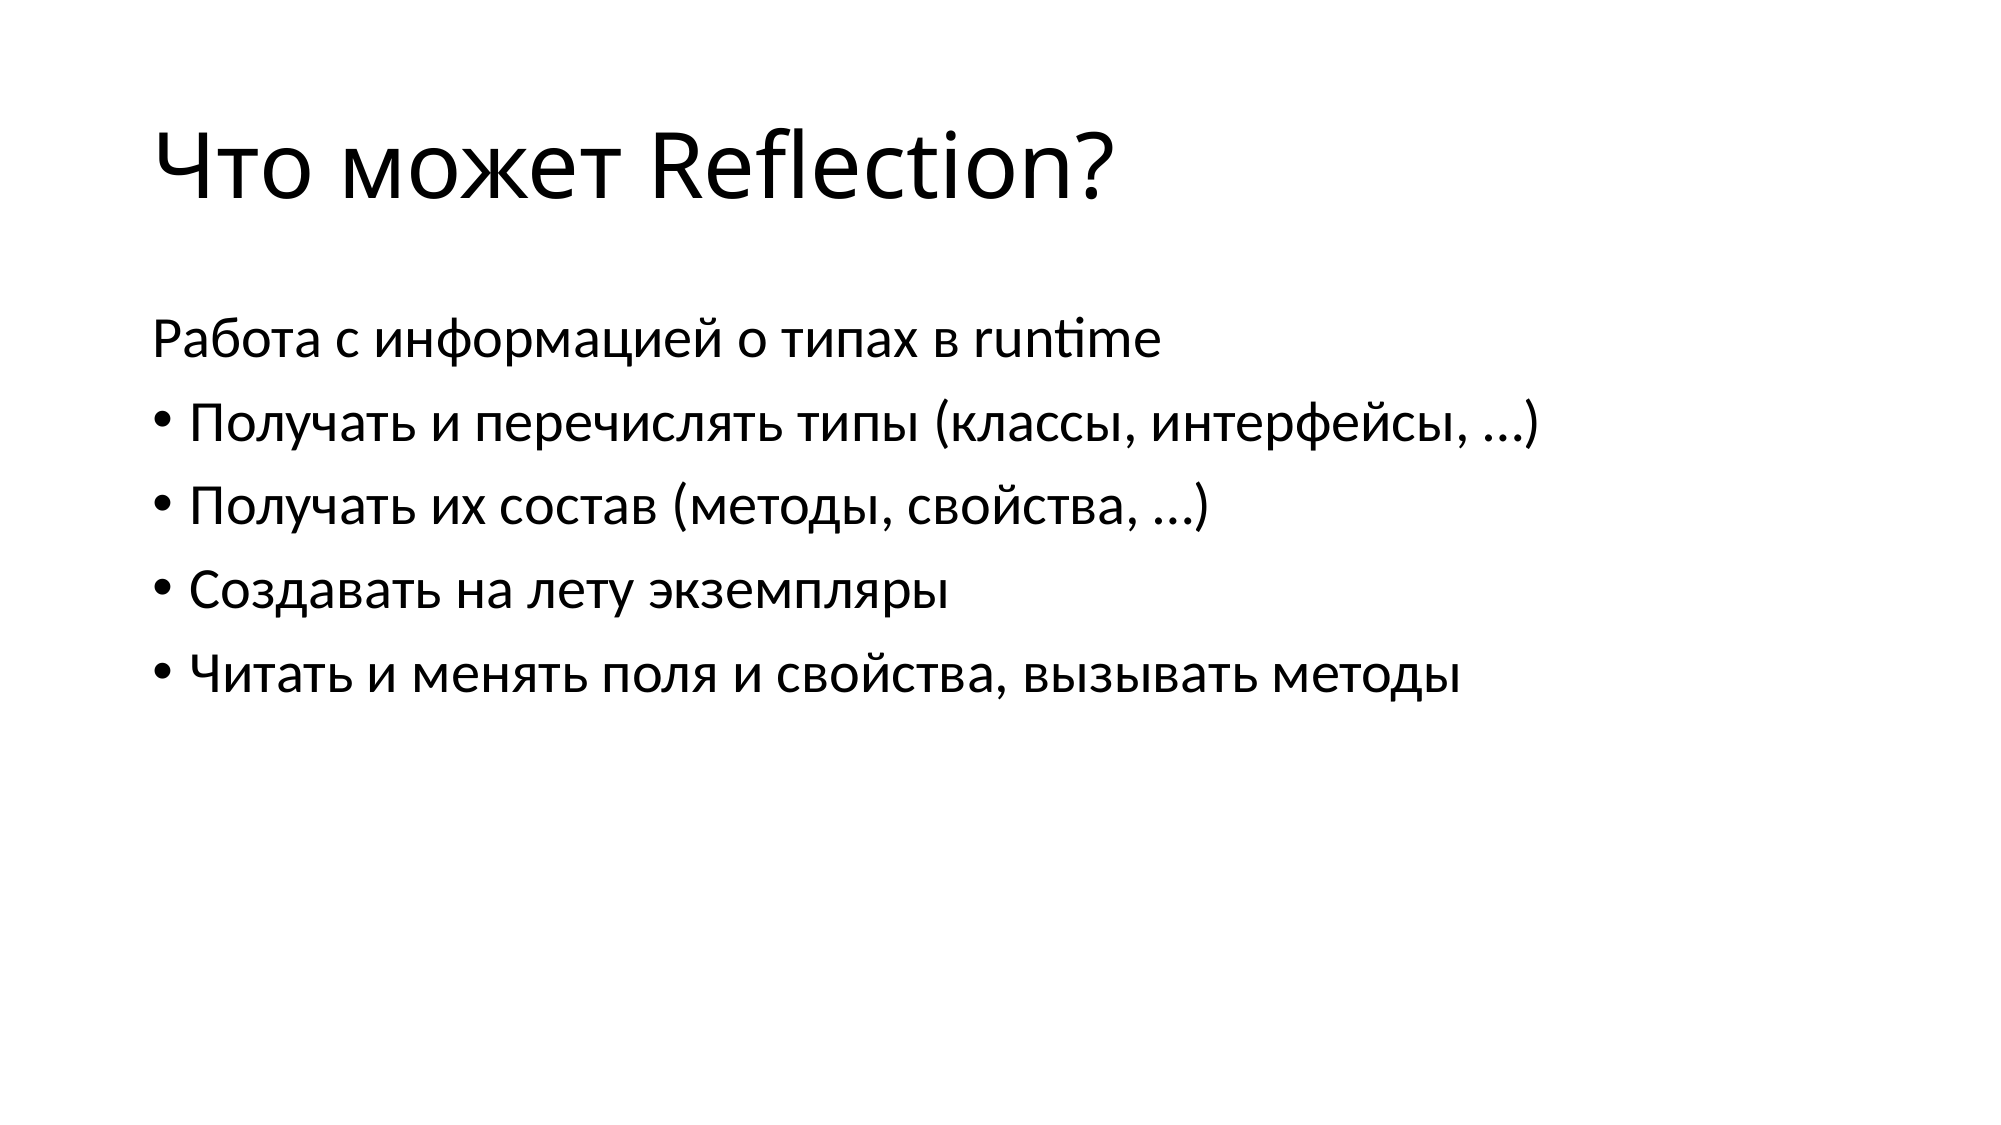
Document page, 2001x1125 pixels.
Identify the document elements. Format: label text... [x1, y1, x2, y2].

list Работа с информацией о типах в runtime Получать и перечислять типы (классы, интерфейсы, …) Получать их состав (методы, свойства, …) Создавать на лету экземпляры Читать и менять поля и свойства, вызывать методы [137, 299, 1863, 1014]
title Что может Reflection? [137, 59, 1863, 278]
